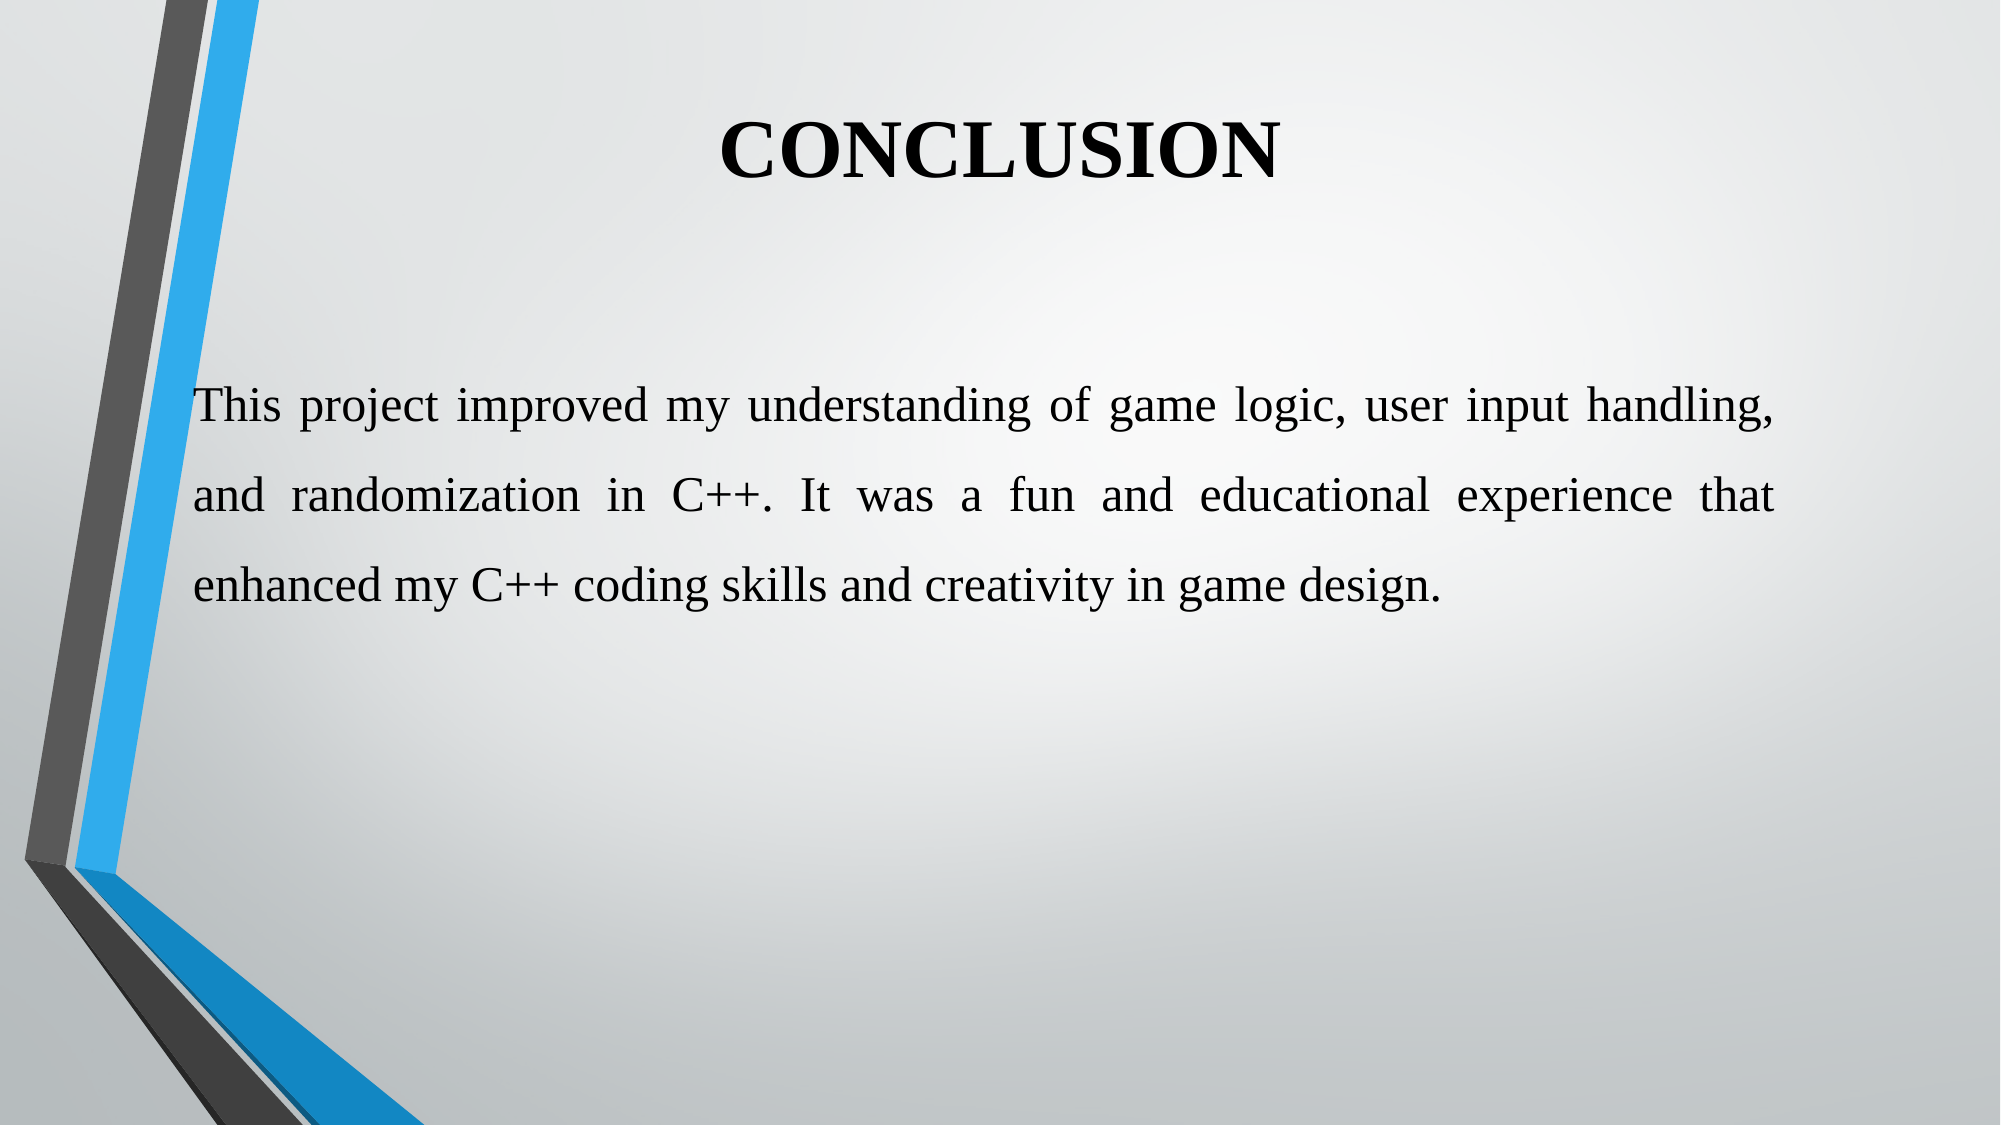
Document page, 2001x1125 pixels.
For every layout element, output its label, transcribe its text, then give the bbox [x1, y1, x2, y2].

text_box This project improved my understanding of game logic, user input handling, and randomization in C++. It was a fun and educational experience that enhanced my C++ coding skills and creativity in game design. [178, 333, 1791, 709]
title CONCLUSION [178, 0, 1822, 288]
